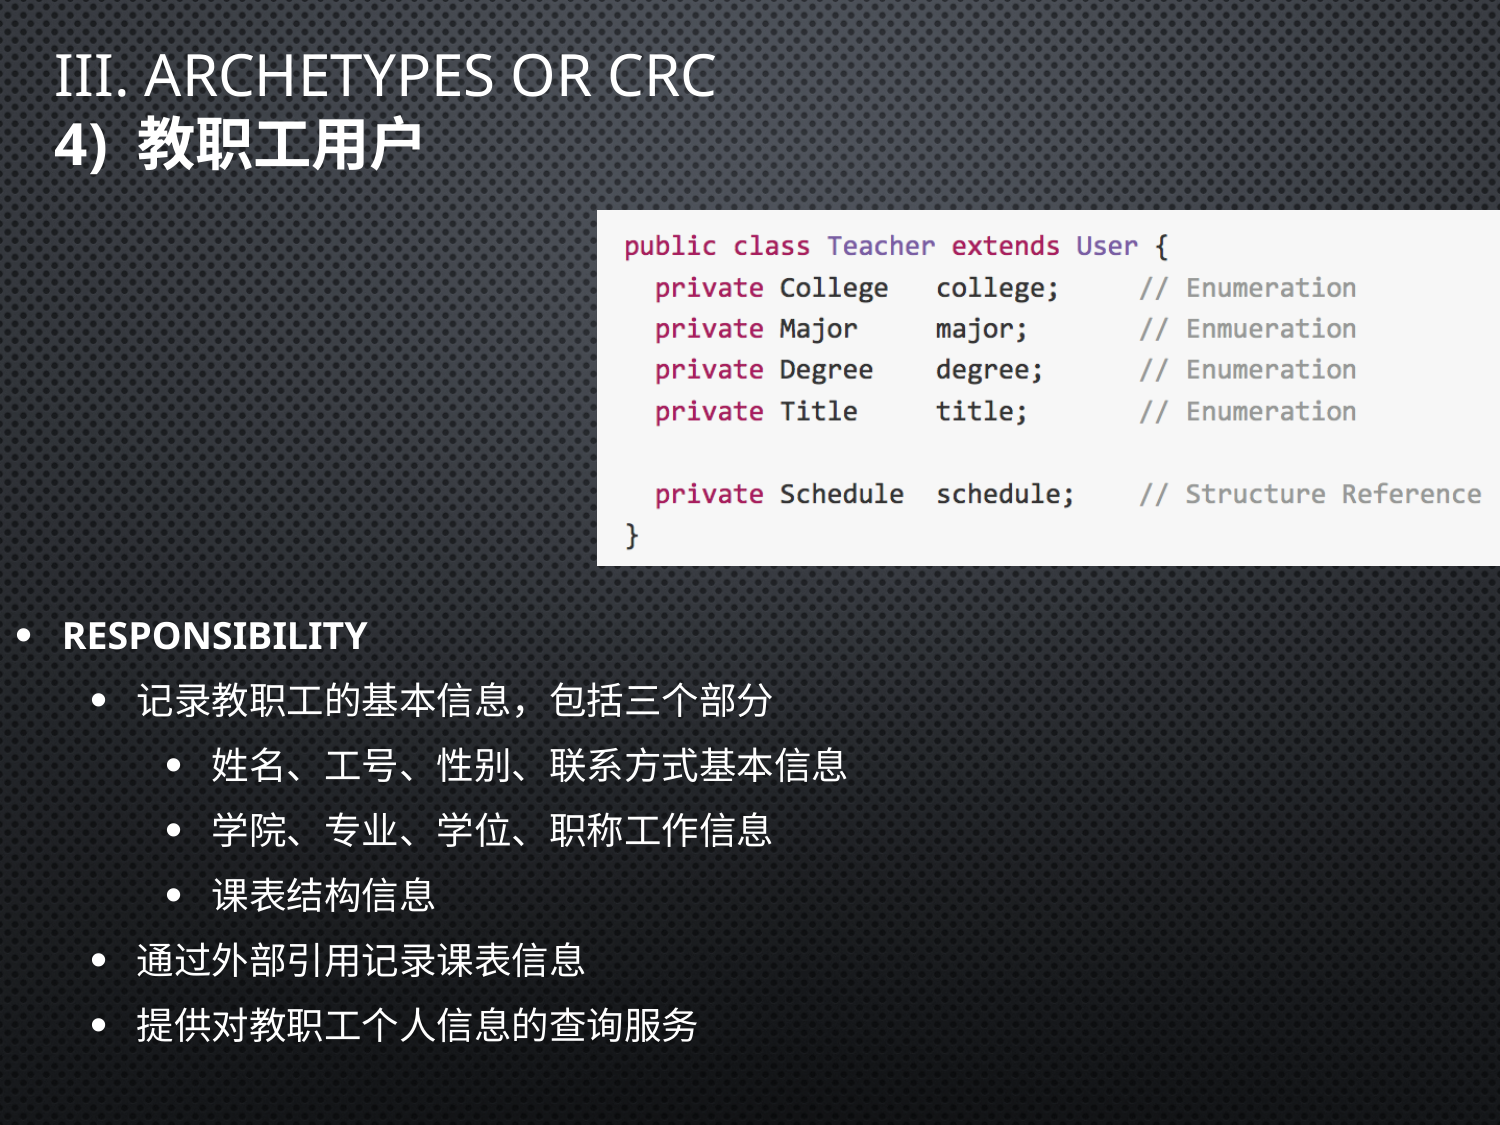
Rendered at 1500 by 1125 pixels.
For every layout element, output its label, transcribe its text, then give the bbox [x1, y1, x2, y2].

list Responsibility 记录教职工的基本信息，包括三个部分 姓名、工号、性别、联系方式基本信息 学院、专业、学位、职称工作信息 课表结构信息 通过外部引用记录课表信息 提供对教职工个人信息的查询服务 [0, 549, 1451, 1110]
picture [597, 210, 1500, 566]
title III. Archetypes or CRC 4) 教职工用户 [39, 0, 1273, 216]
